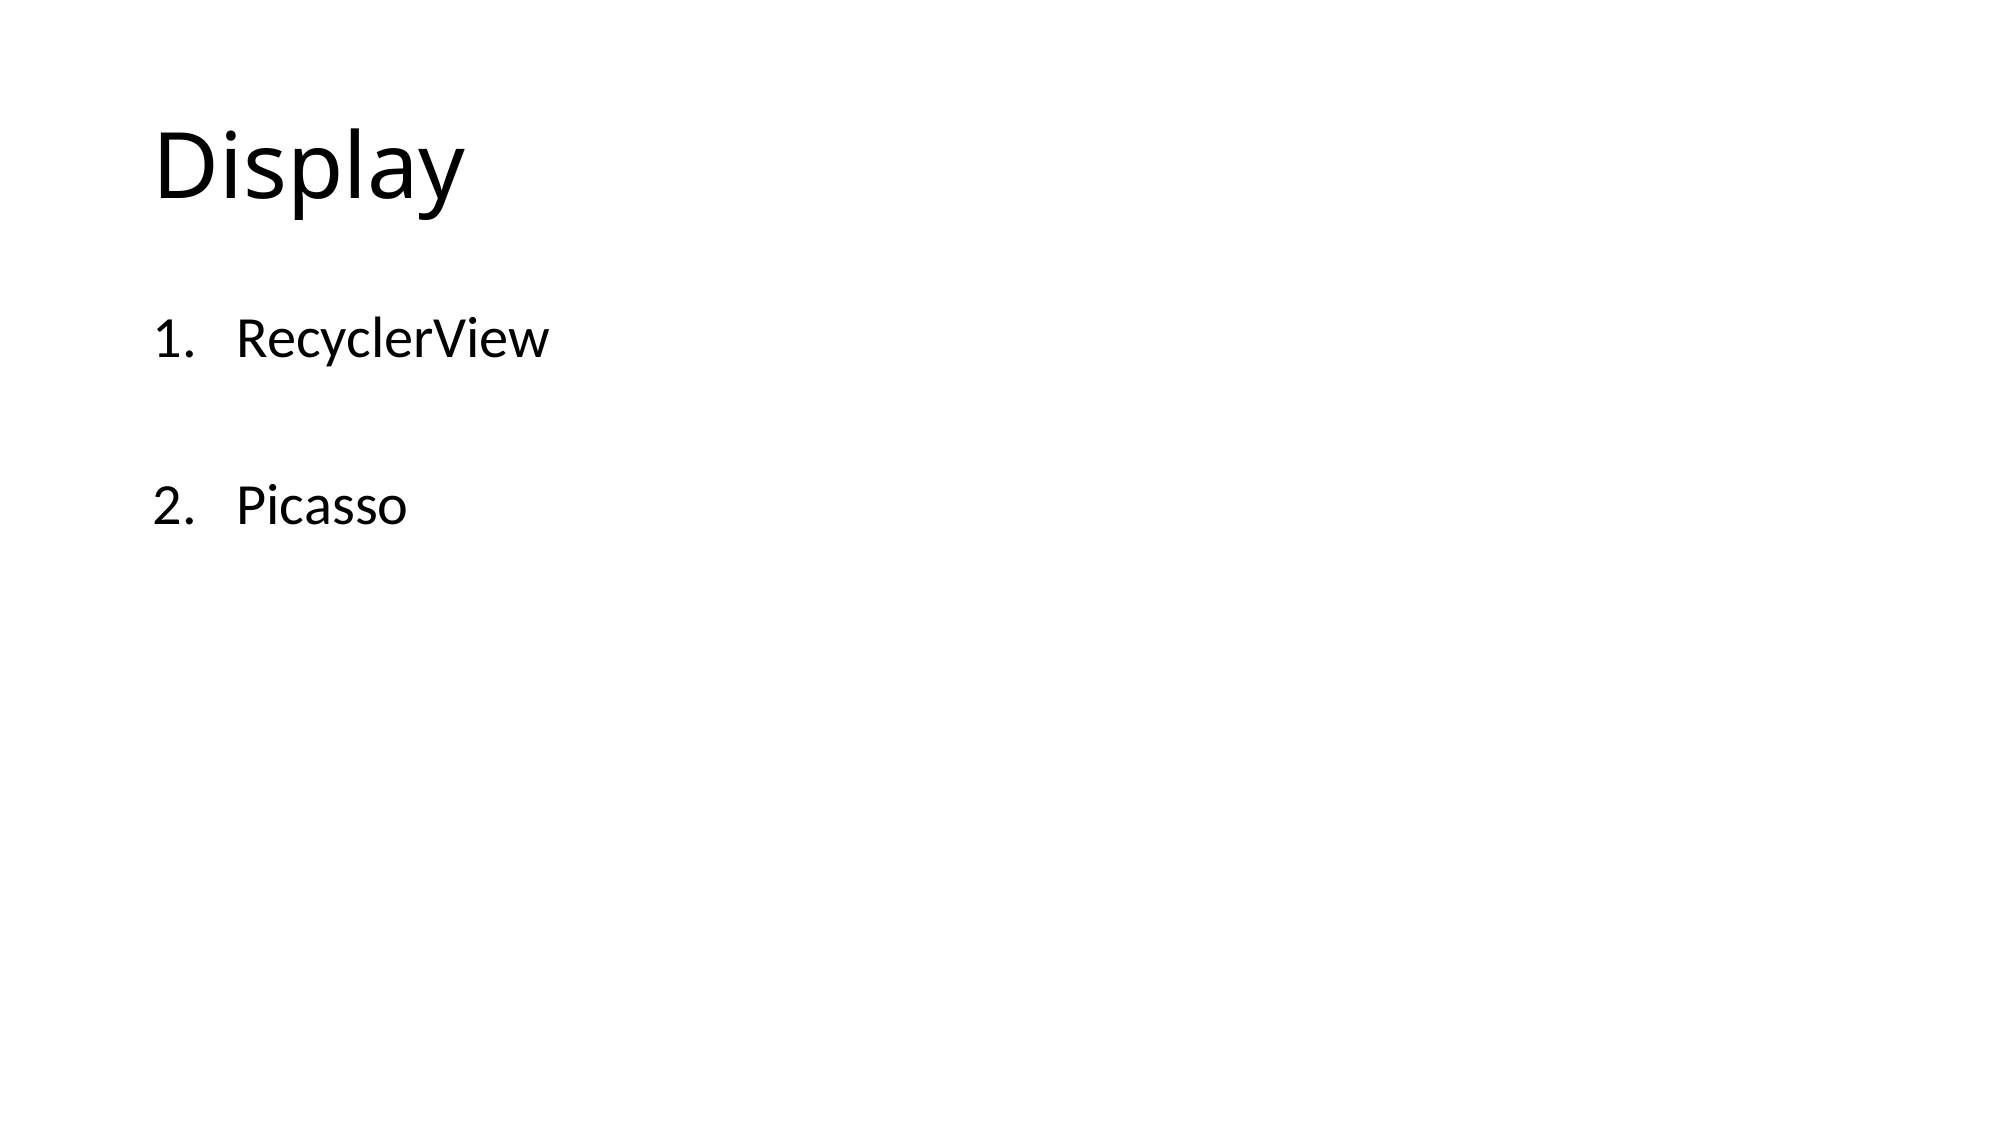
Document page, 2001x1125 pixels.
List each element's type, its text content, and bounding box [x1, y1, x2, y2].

title Display [137, 59, 1863, 278]
list RecyclerView Picasso [137, 299, 1863, 1014]
